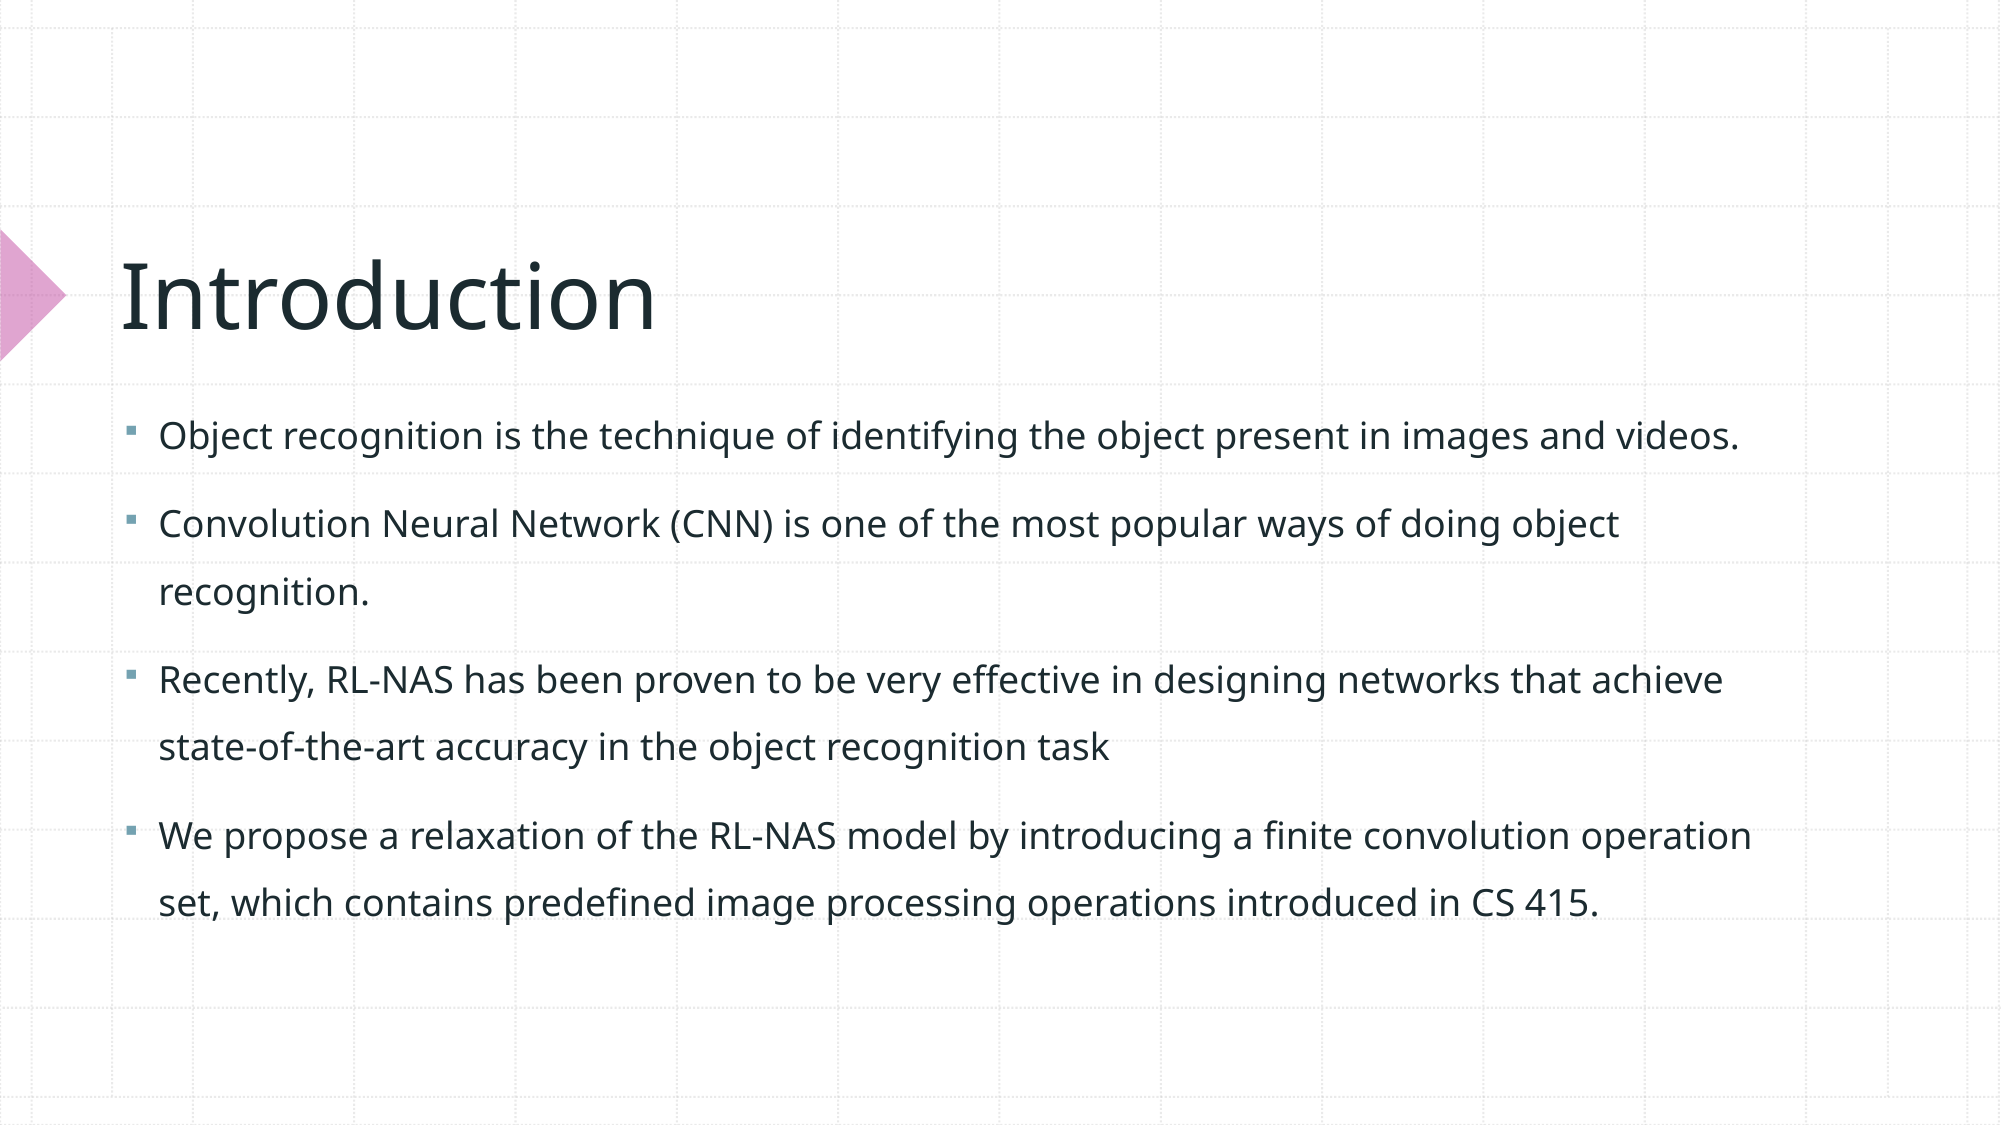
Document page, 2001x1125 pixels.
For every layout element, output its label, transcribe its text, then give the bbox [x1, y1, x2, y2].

title Introduction [112, 118, 1808, 315]
list Object recognition is the technique of identifying the object present in images and videos. Convolution Neural Network (CNN) is one of the most popular ways of doing object recognition. Recently, RL-NAS has been proven to be very effective in designing networks that achieve state-of-the-art accuracy in the object recognition task We propose a relaxation of the RL-NAS model by introducing a finite convolution operation set, which contains predefined image processing operations introduced in CS 415. [112, 315, 1808, 642]
